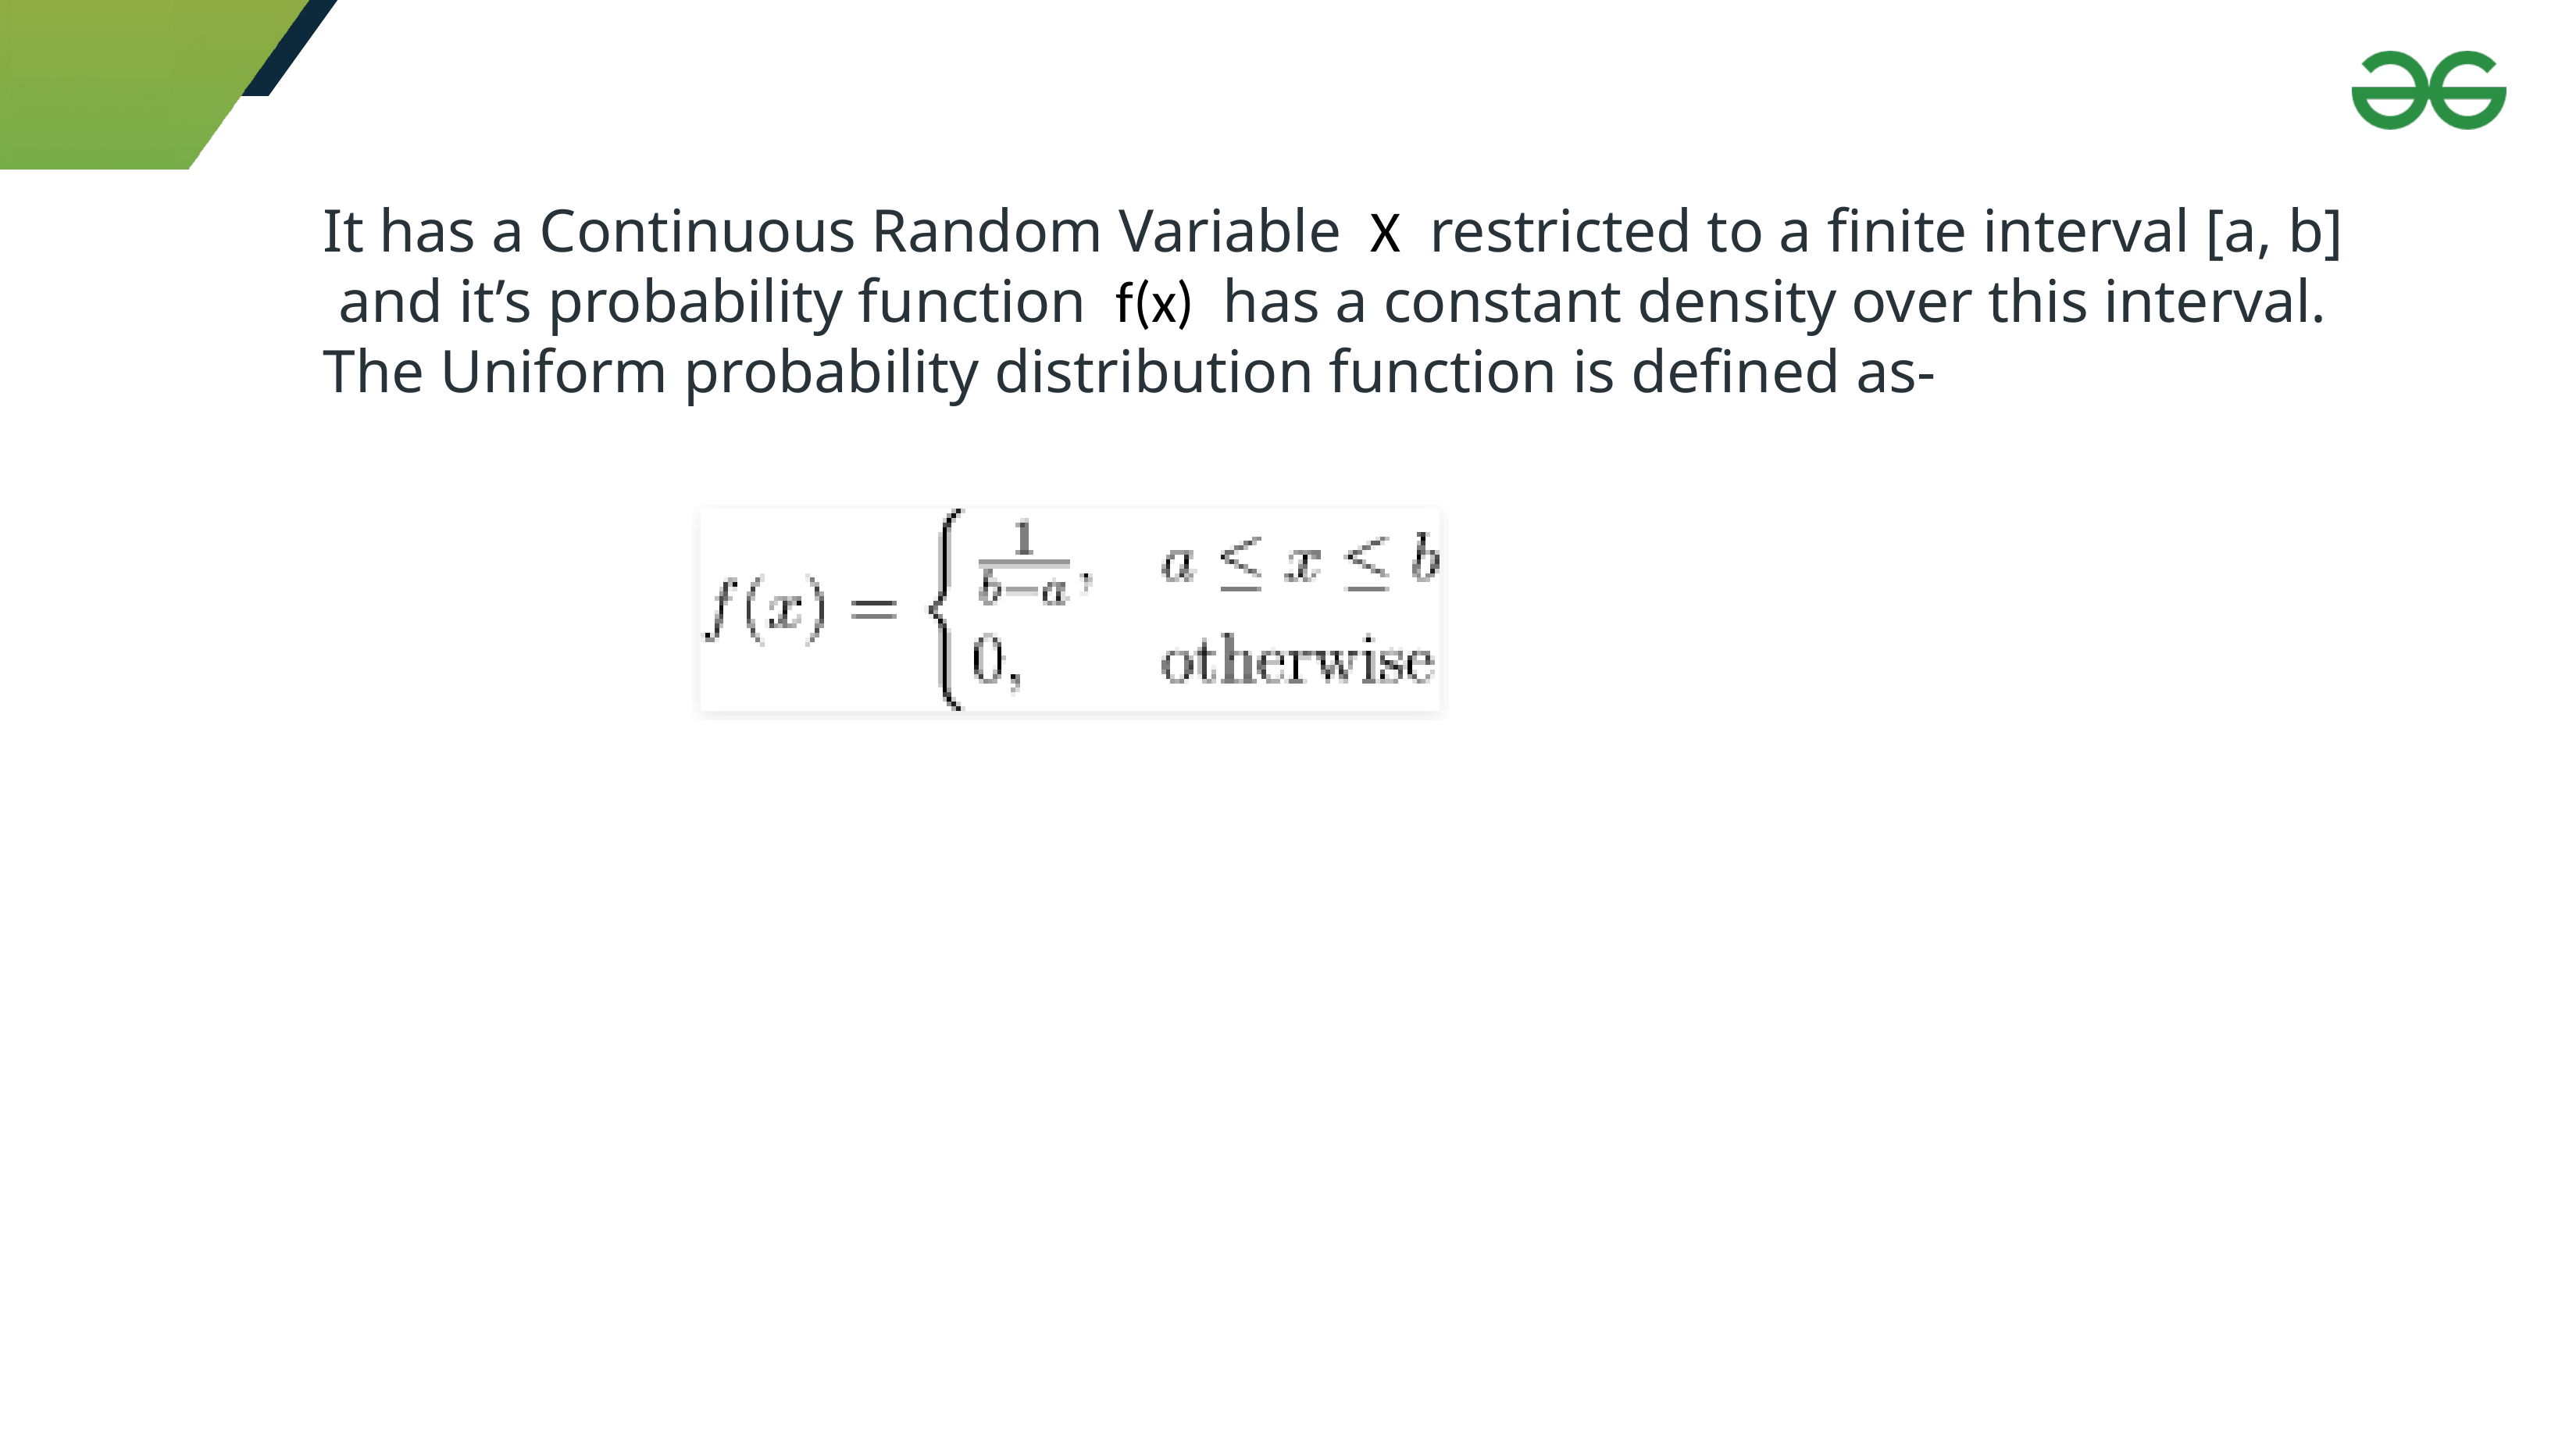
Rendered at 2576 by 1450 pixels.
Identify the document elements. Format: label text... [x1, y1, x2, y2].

text_box It has a Continuous Random Variable X restricted to a finite interval [a, b] and it’s probability function f(x) has a constant density over this interval. The Uniform probability distribution function is defined as- [311, 188, 2392, 410]
picture [2352, 51, 2506, 130]
picture [692, 505, 1450, 720]
picture [0, 0, 309, 170]
